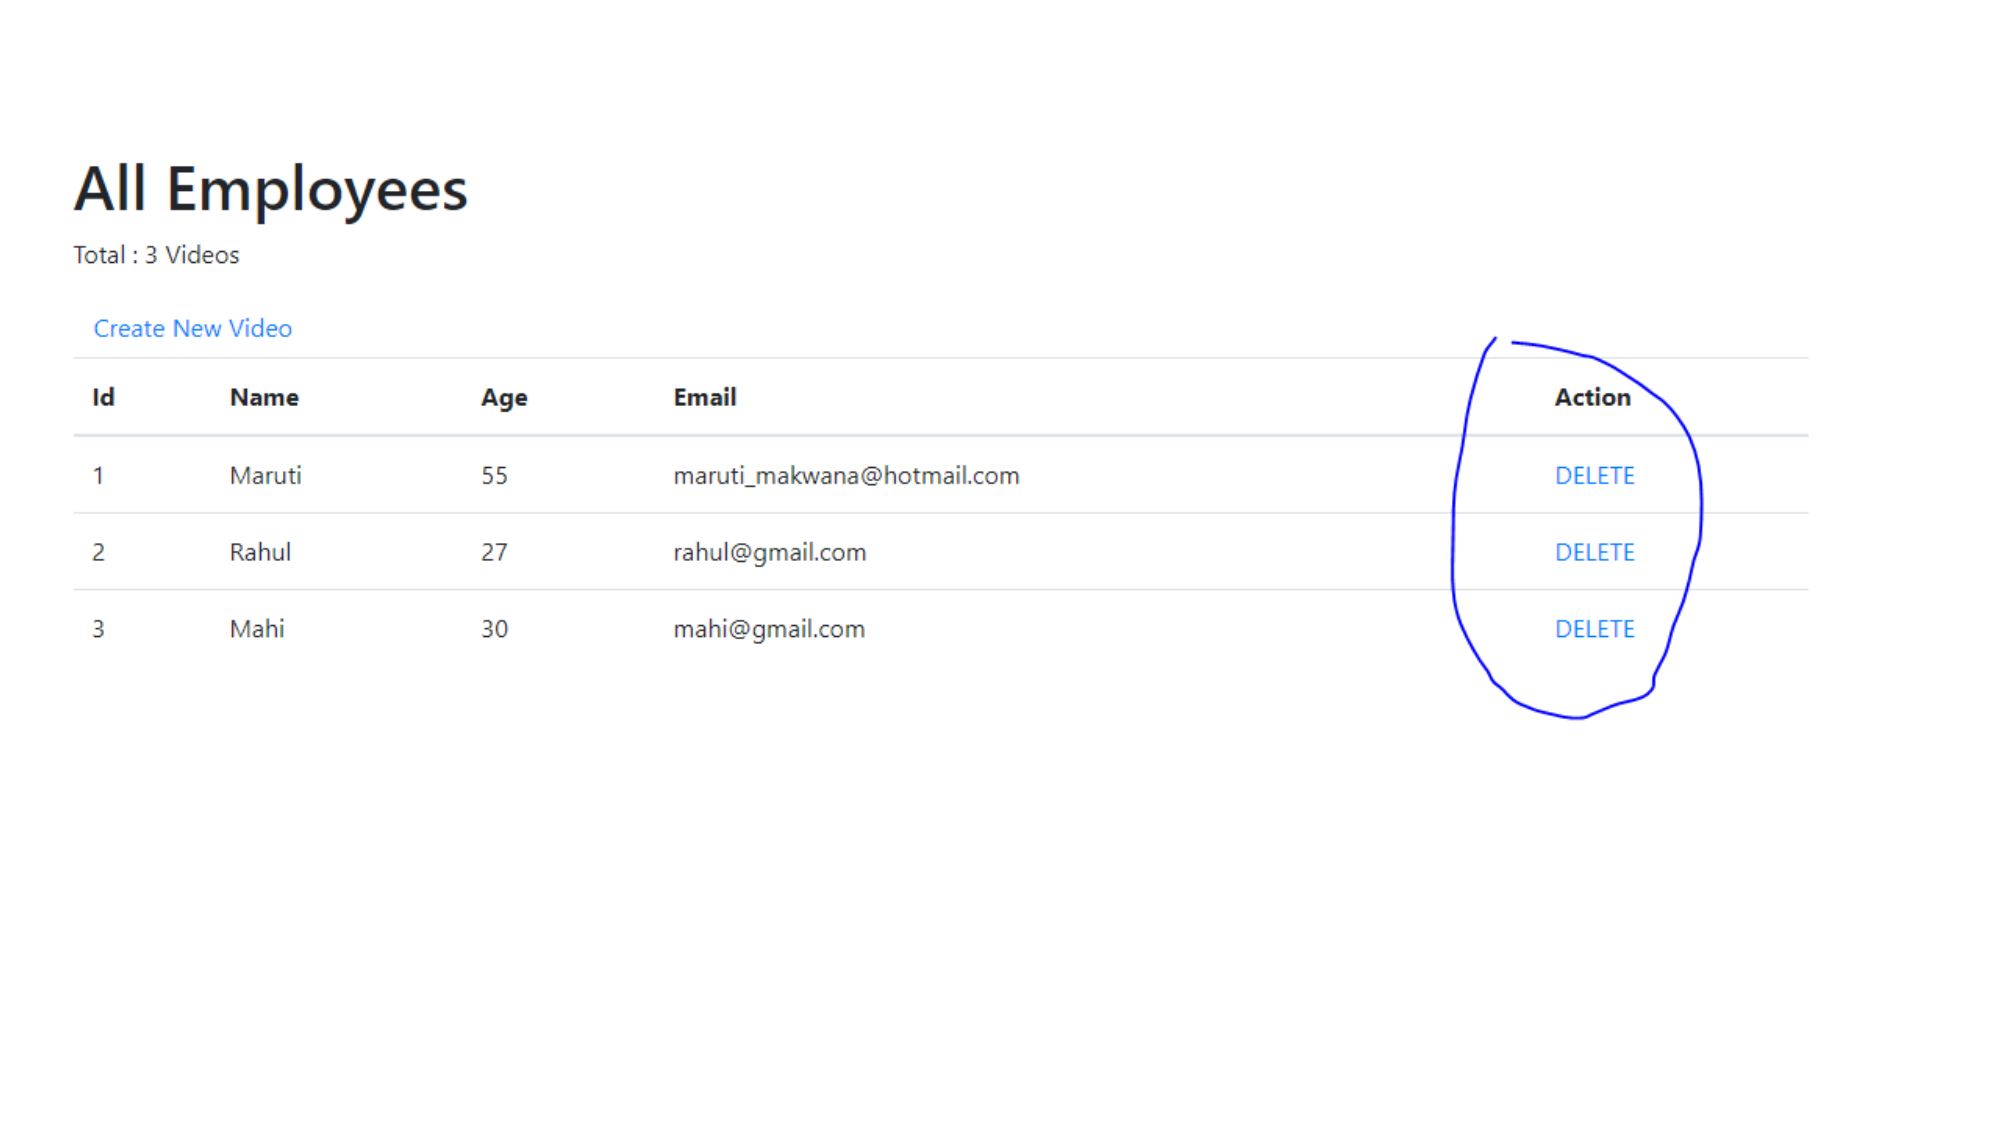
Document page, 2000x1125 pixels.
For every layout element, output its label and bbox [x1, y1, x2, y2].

picture [45, 154, 1813, 744]
